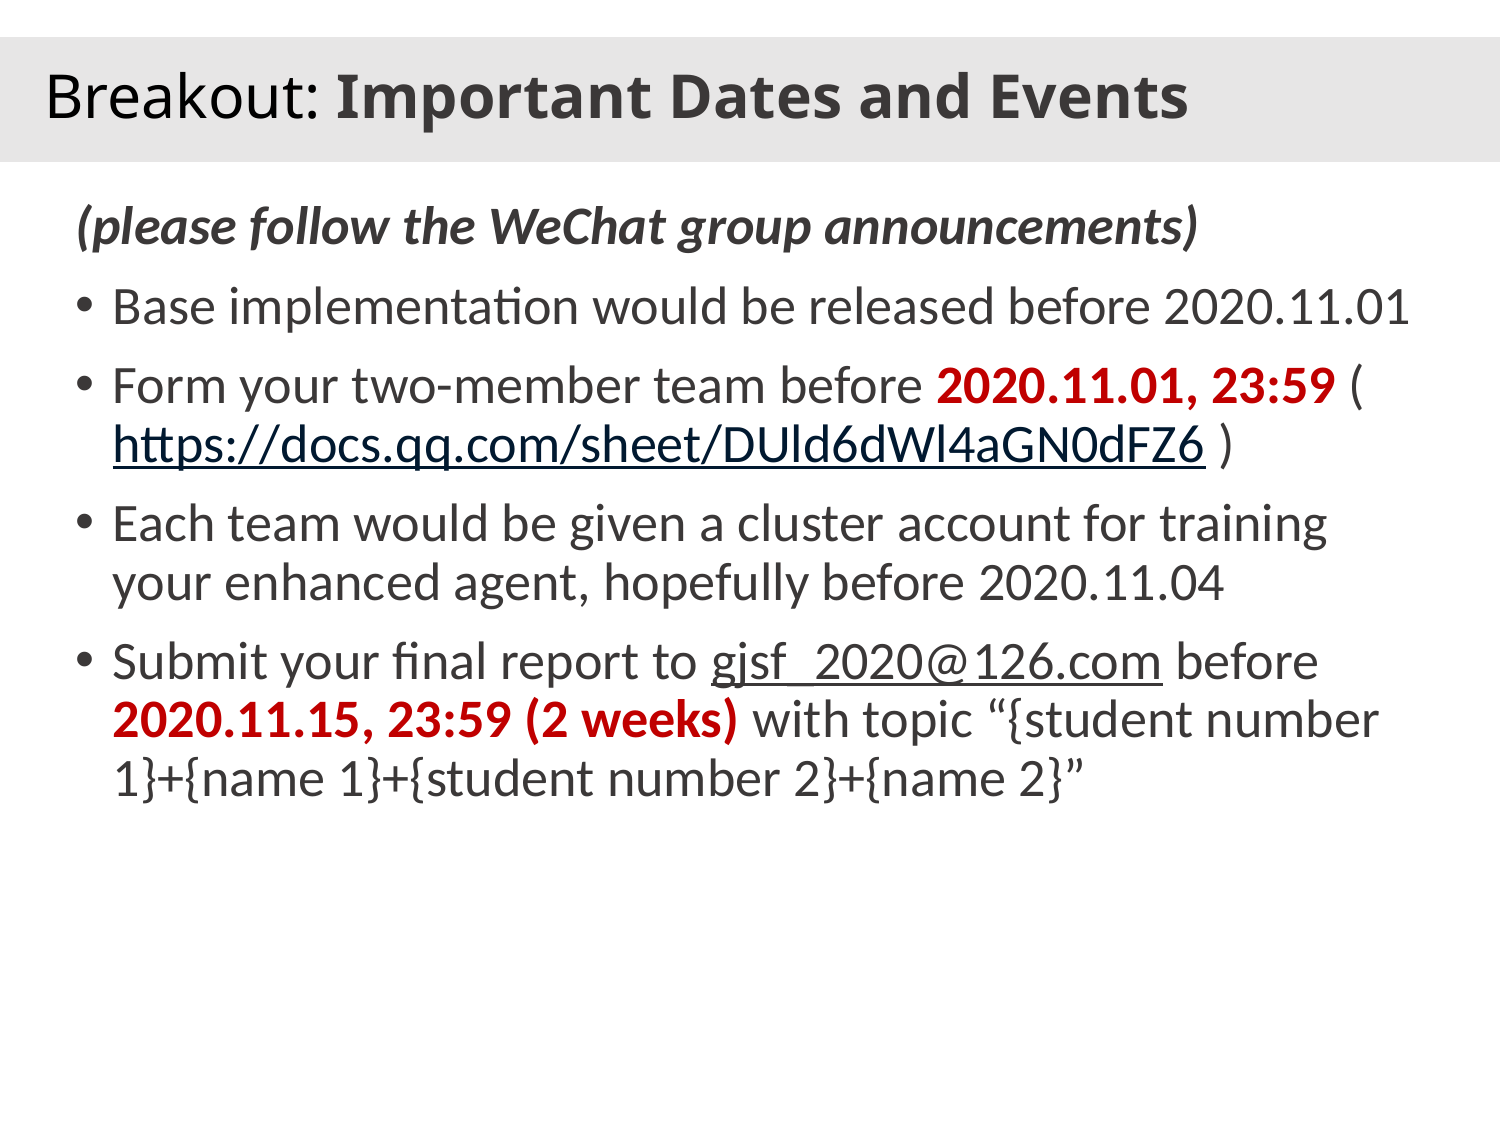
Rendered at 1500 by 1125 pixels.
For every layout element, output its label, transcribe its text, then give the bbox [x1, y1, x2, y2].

list (please follow the WeChat group announcements) Base implementation would be released before 2020.11.01 Form your two-member team before 2020.11.01, 23:59 (https://docs.qq.com/sheet/DUld6dWl4aGN0dFZ6 ) Each team would be given a cluster account for training your enhanced agent, hopefully before 2020.11.04 Submit your final report to gjsf_2020@126.com before 2020.11.15, 23:59 (2 weeks) with topic “{student number 1}+{name 1}+{student number 2}+{name 2}” [60, 190, 1440, 1088]
title Breakout: Important Dates and Events [29, 37, 1471, 162]
